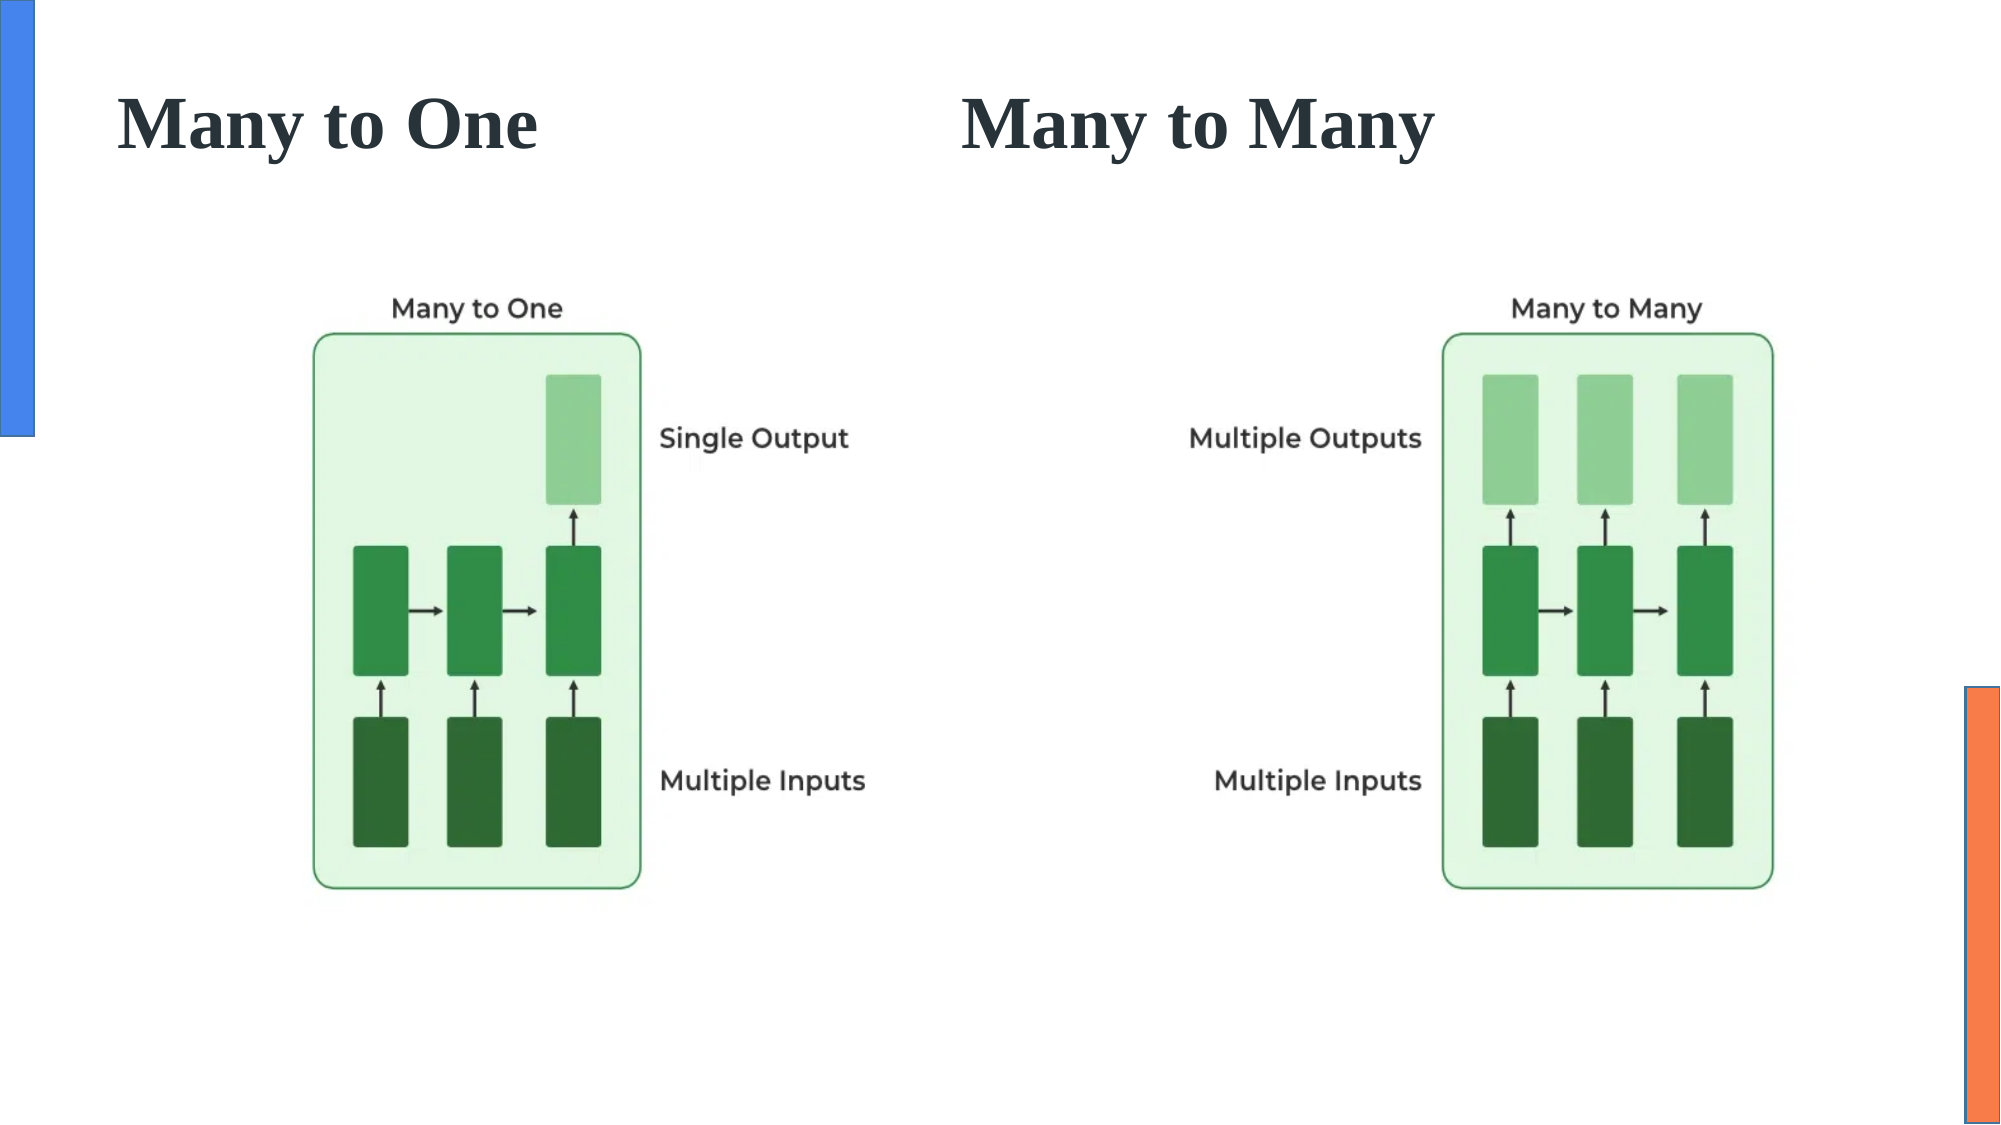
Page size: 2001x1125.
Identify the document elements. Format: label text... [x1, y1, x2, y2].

text_box [1964, 686, 2000, 1124]
picture [204, 254, 1000, 933]
title Many to One [62, 53, 613, 173]
text_box Many to Many [946, 66, 1547, 171]
picture [1080, 254, 1884, 933]
text_box [0, 0, 35, 437]
